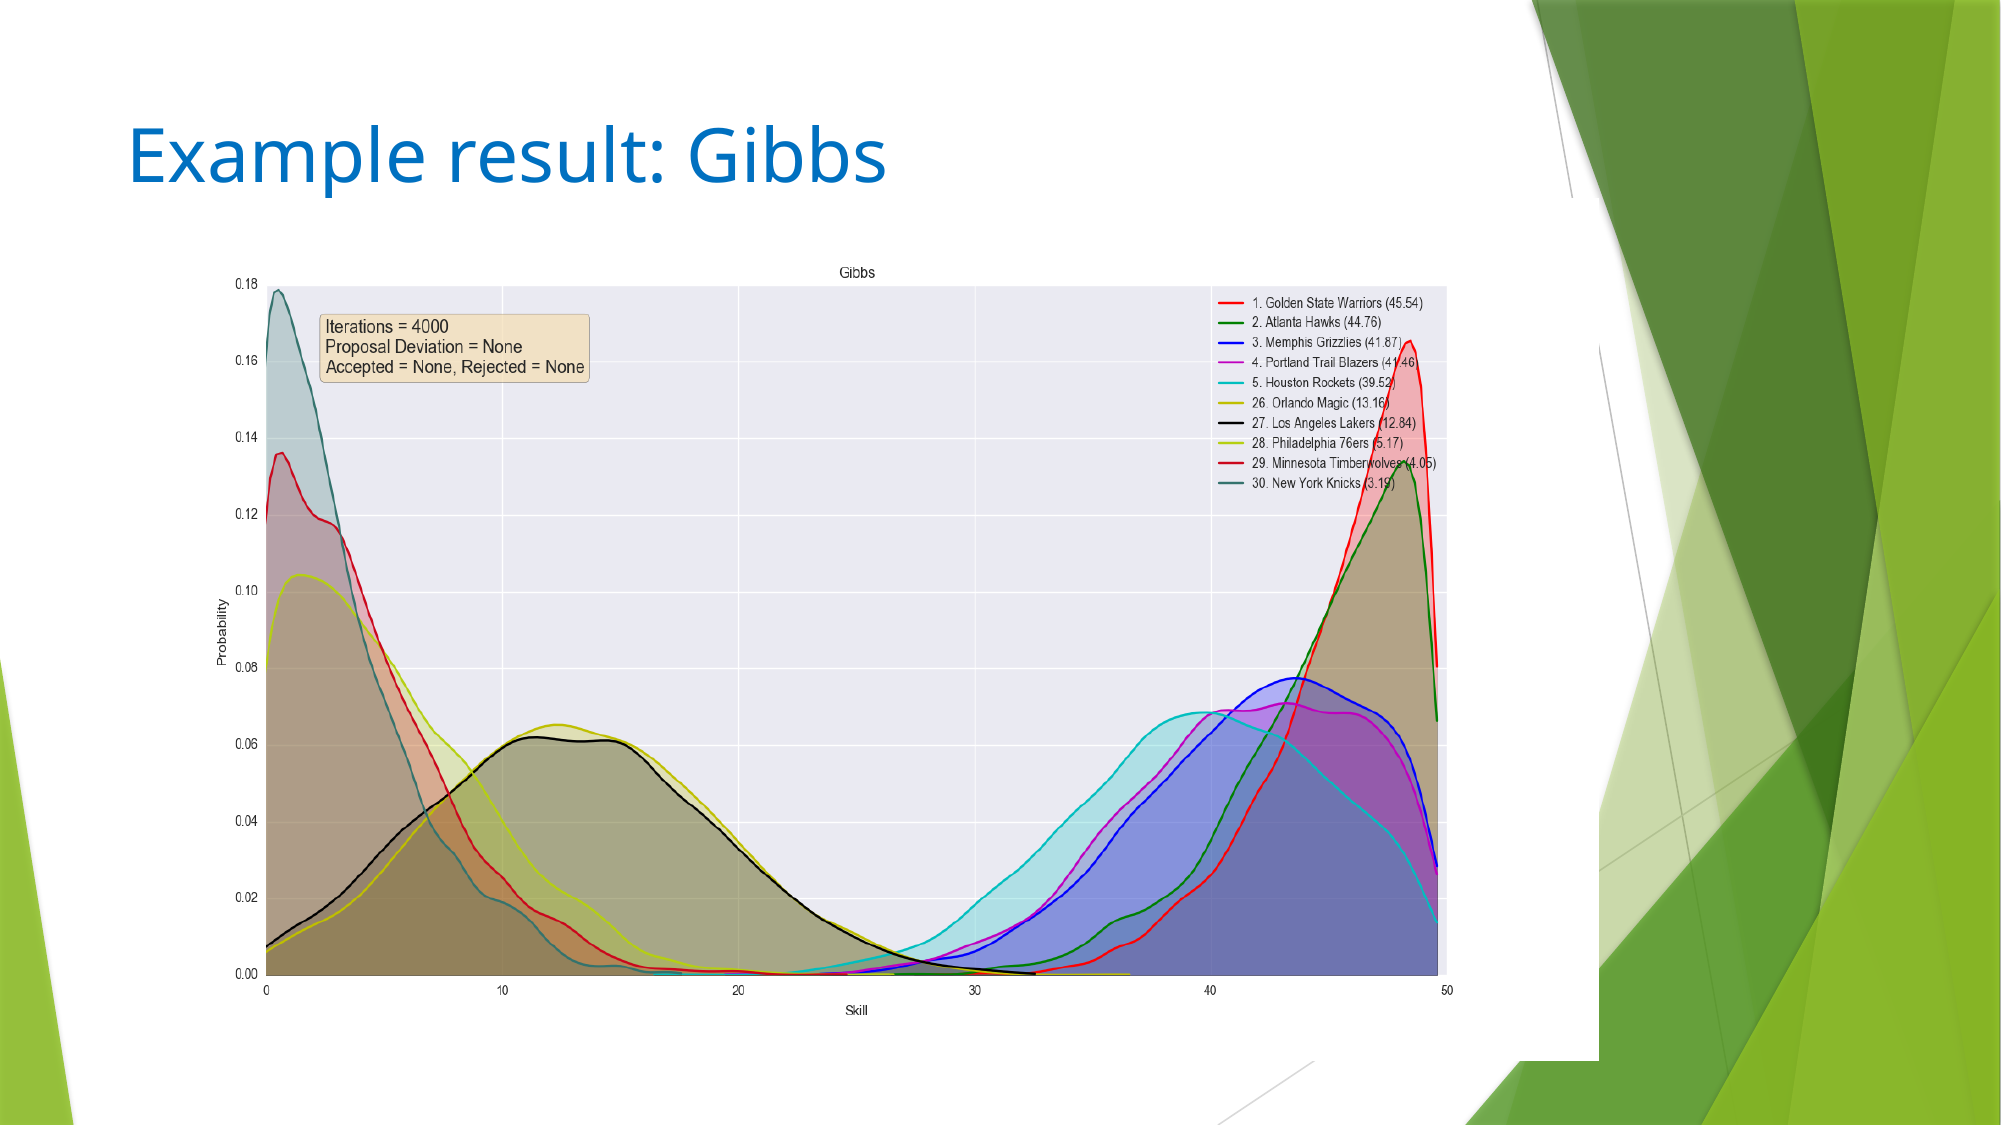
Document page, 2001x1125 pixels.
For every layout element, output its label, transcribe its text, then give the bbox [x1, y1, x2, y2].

title Example result: Gibbs [111, 99, 1627, 223]
picture [75, 198, 1599, 1062]
